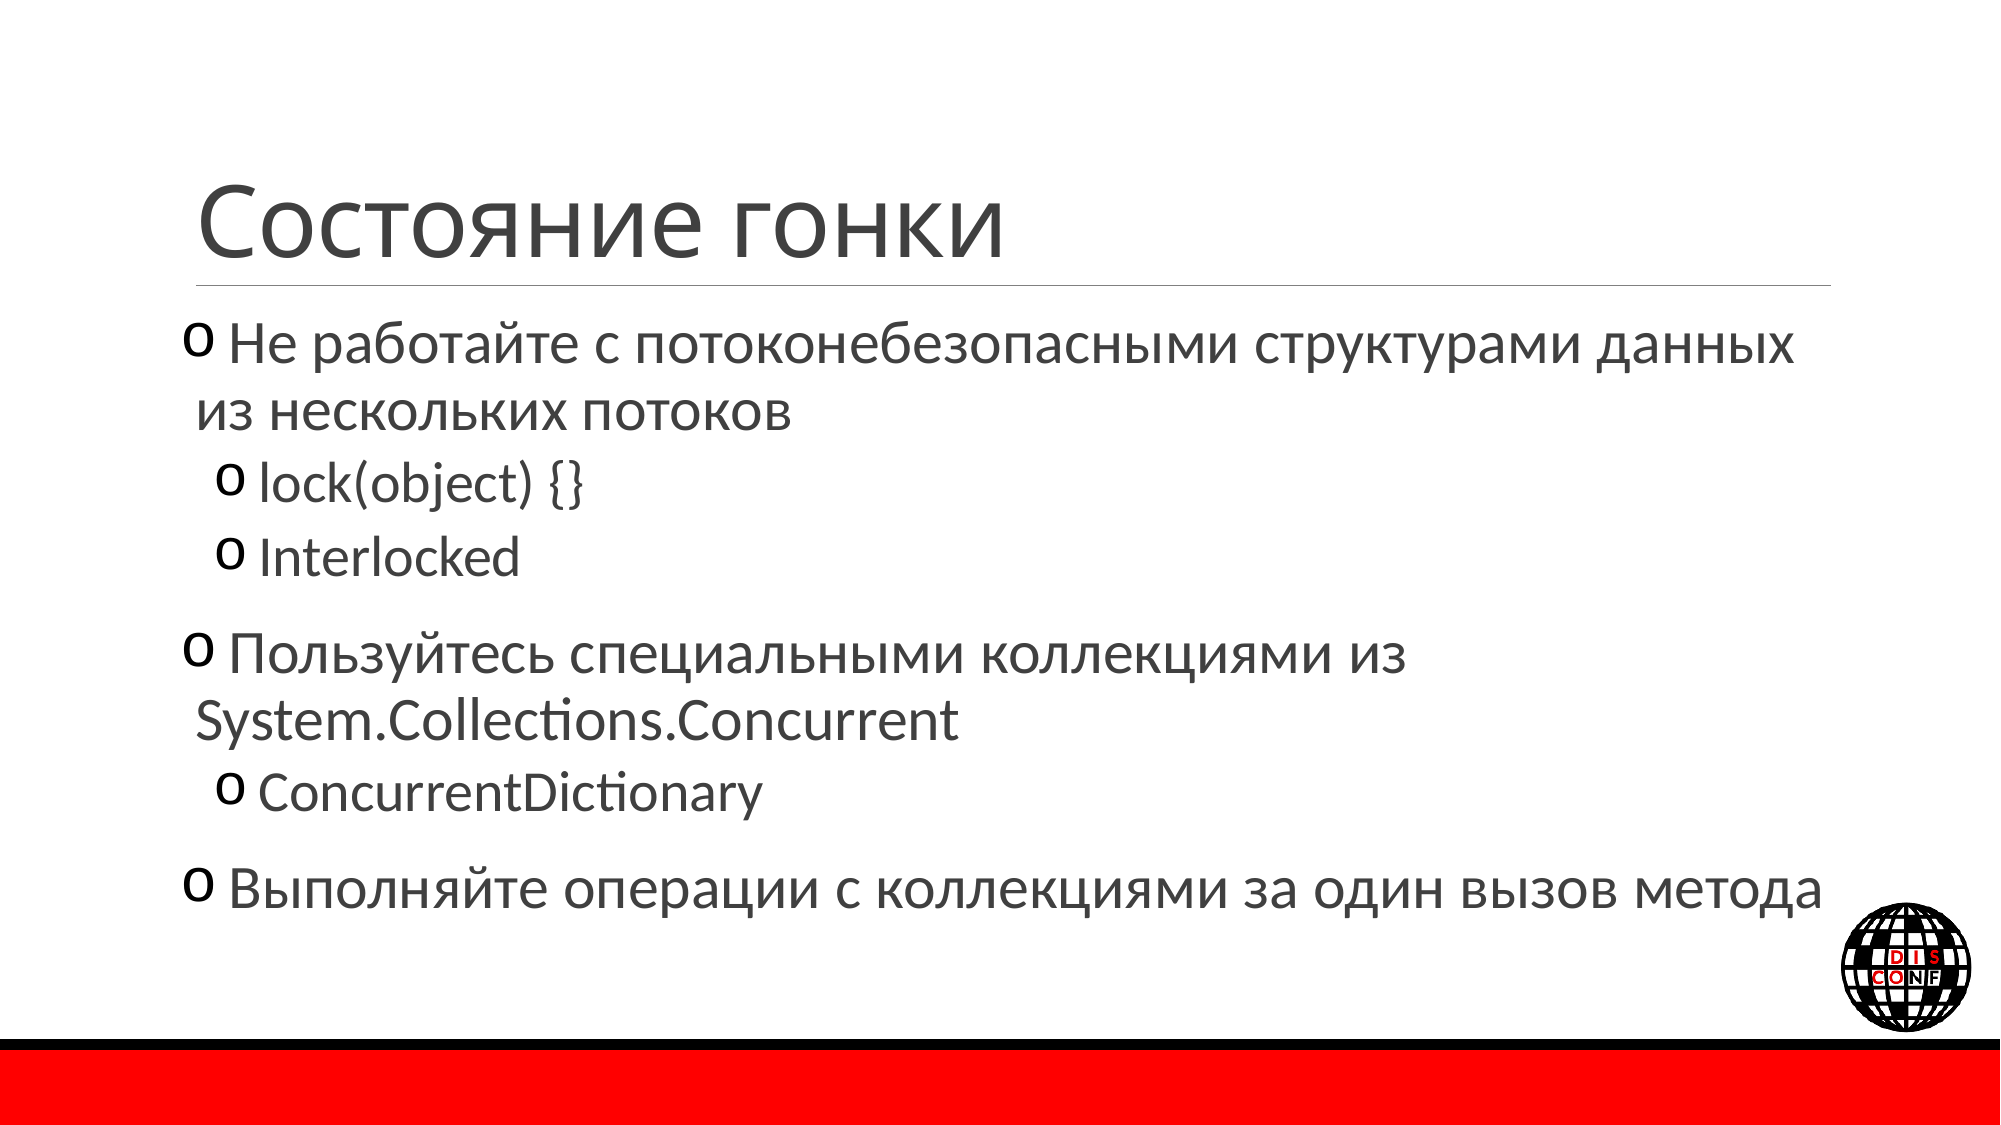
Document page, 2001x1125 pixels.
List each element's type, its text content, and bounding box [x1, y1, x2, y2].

picture [1839, 901, 1972, 1034]
list Не работайте с потоконебезопасными структурами данных из нескольких потоков lock(object) {} Interlocked Пользуйтесь специальными коллекциями из System.Collections.Concurrent ConcurrentDictionary Выполняйте операции с коллекциями за один вызов метода [180, 302, 1830, 963]
title Состояние гонки [180, 47, 1830, 285]
